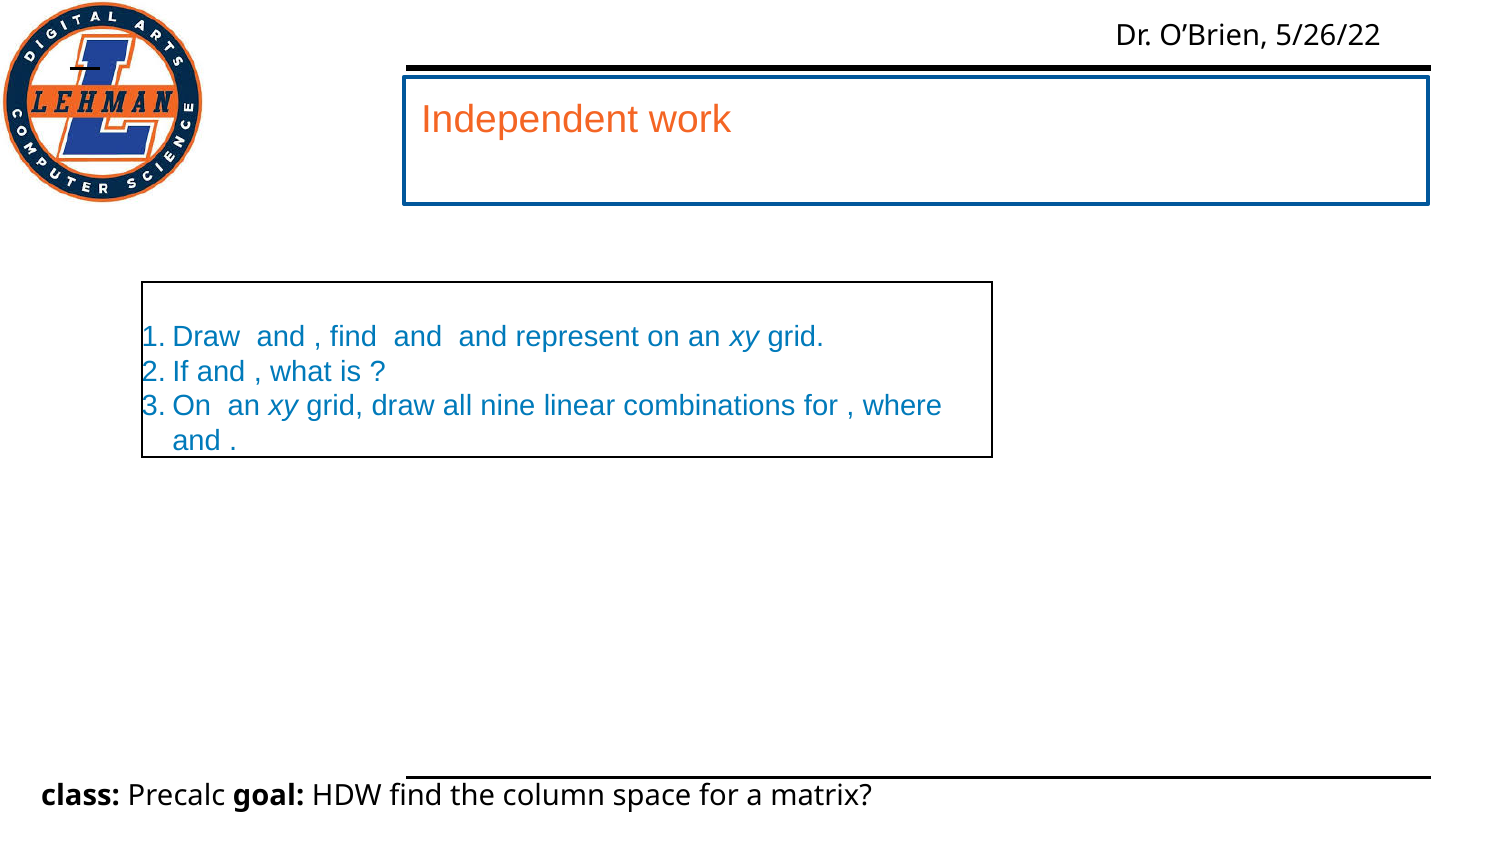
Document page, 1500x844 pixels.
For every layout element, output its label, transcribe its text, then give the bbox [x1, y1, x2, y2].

text_box Draw and , find and and represent on an xy grid. If and , what is ? On an xy grid, draw all nine linear combinations for , where and . [141, 281, 992, 457]
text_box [403, 76, 1429, 205]
picture [0, 0, 204, 204]
